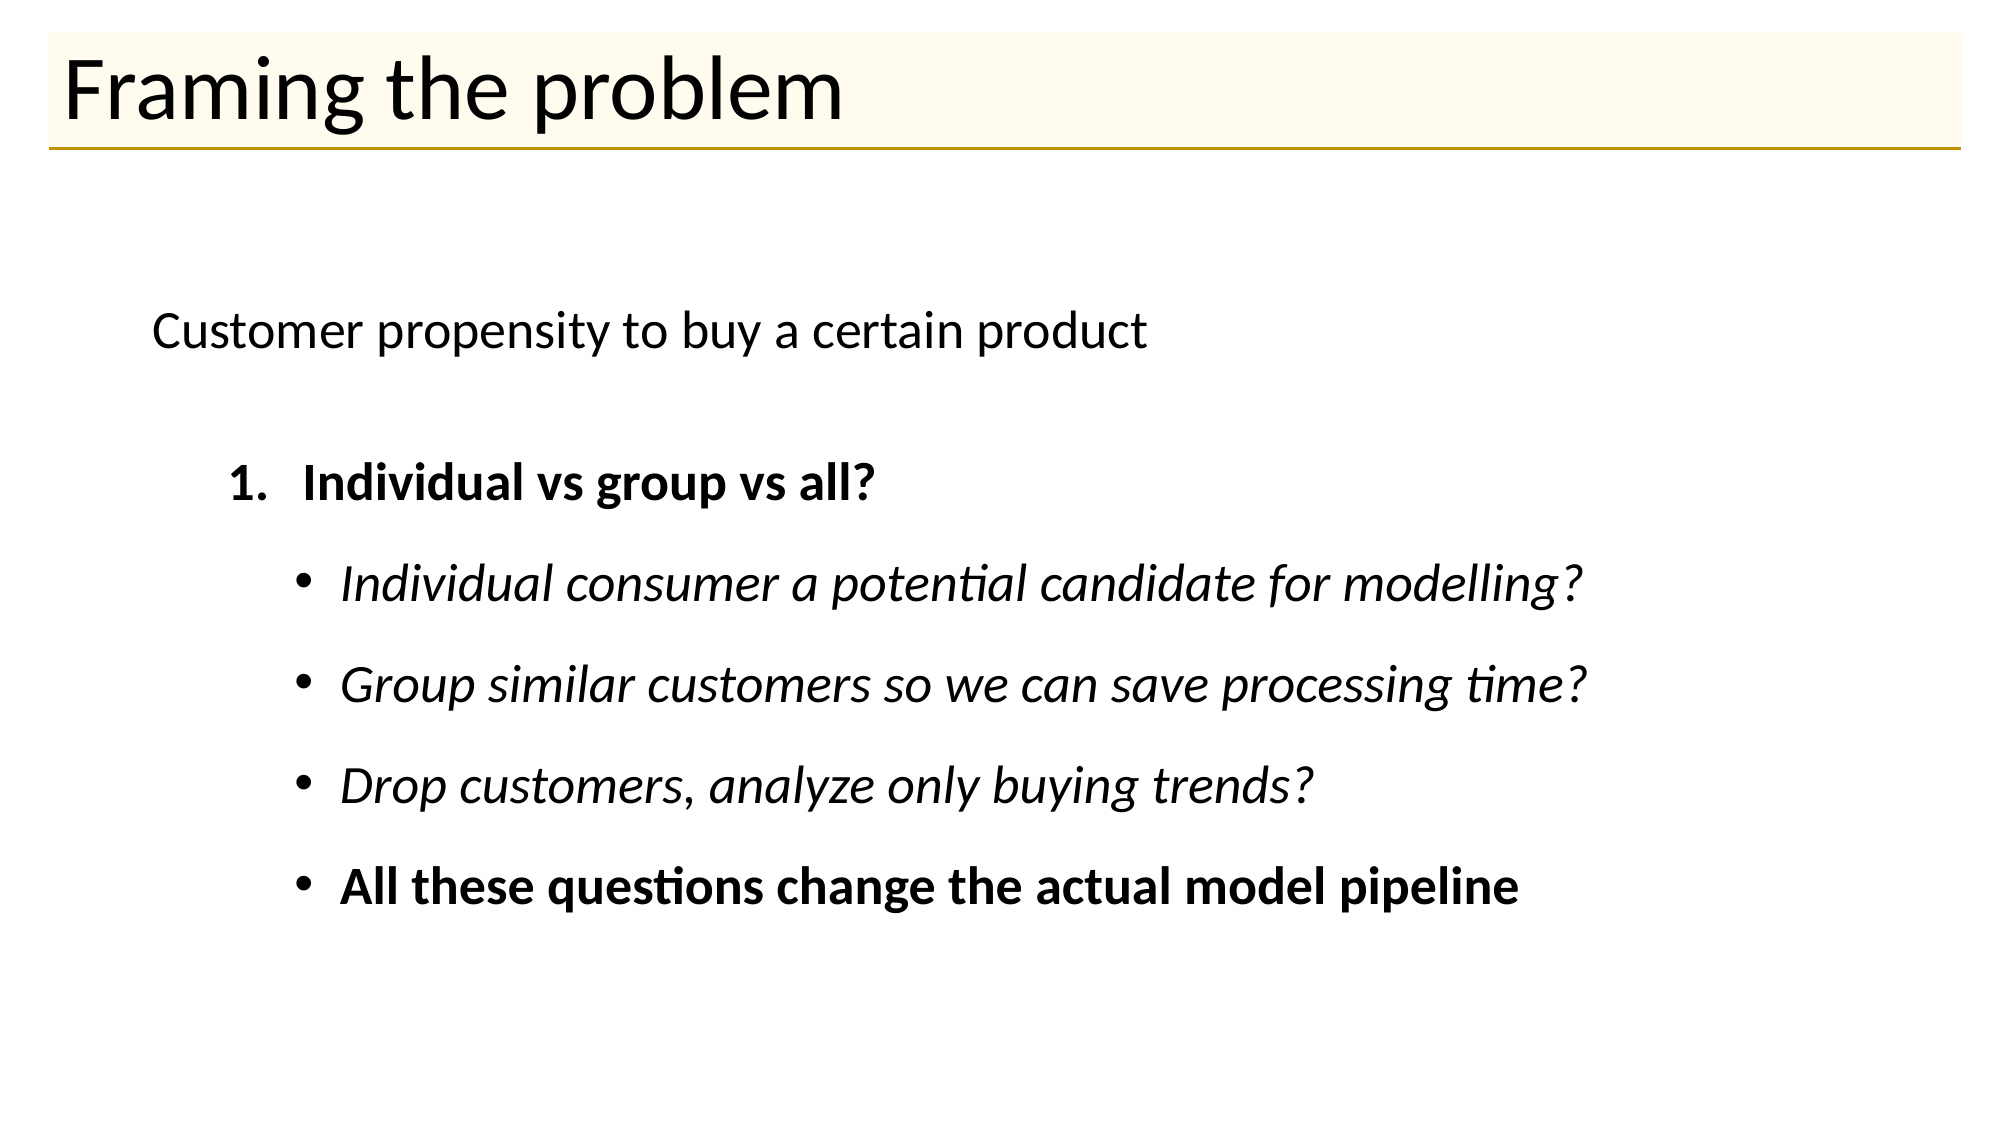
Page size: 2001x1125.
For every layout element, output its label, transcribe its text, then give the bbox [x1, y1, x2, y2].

title Framing the problem [48, 32, 1962, 147]
list Customer propensity to buy a certain product Individual vs group vs all? Individual consumer a potential candidate for modelling? Group similar customers so we can save processing time? Drop customers, analyze only buying trends? All these questions change the actual model pipeline [137, 299, 1863, 1014]
